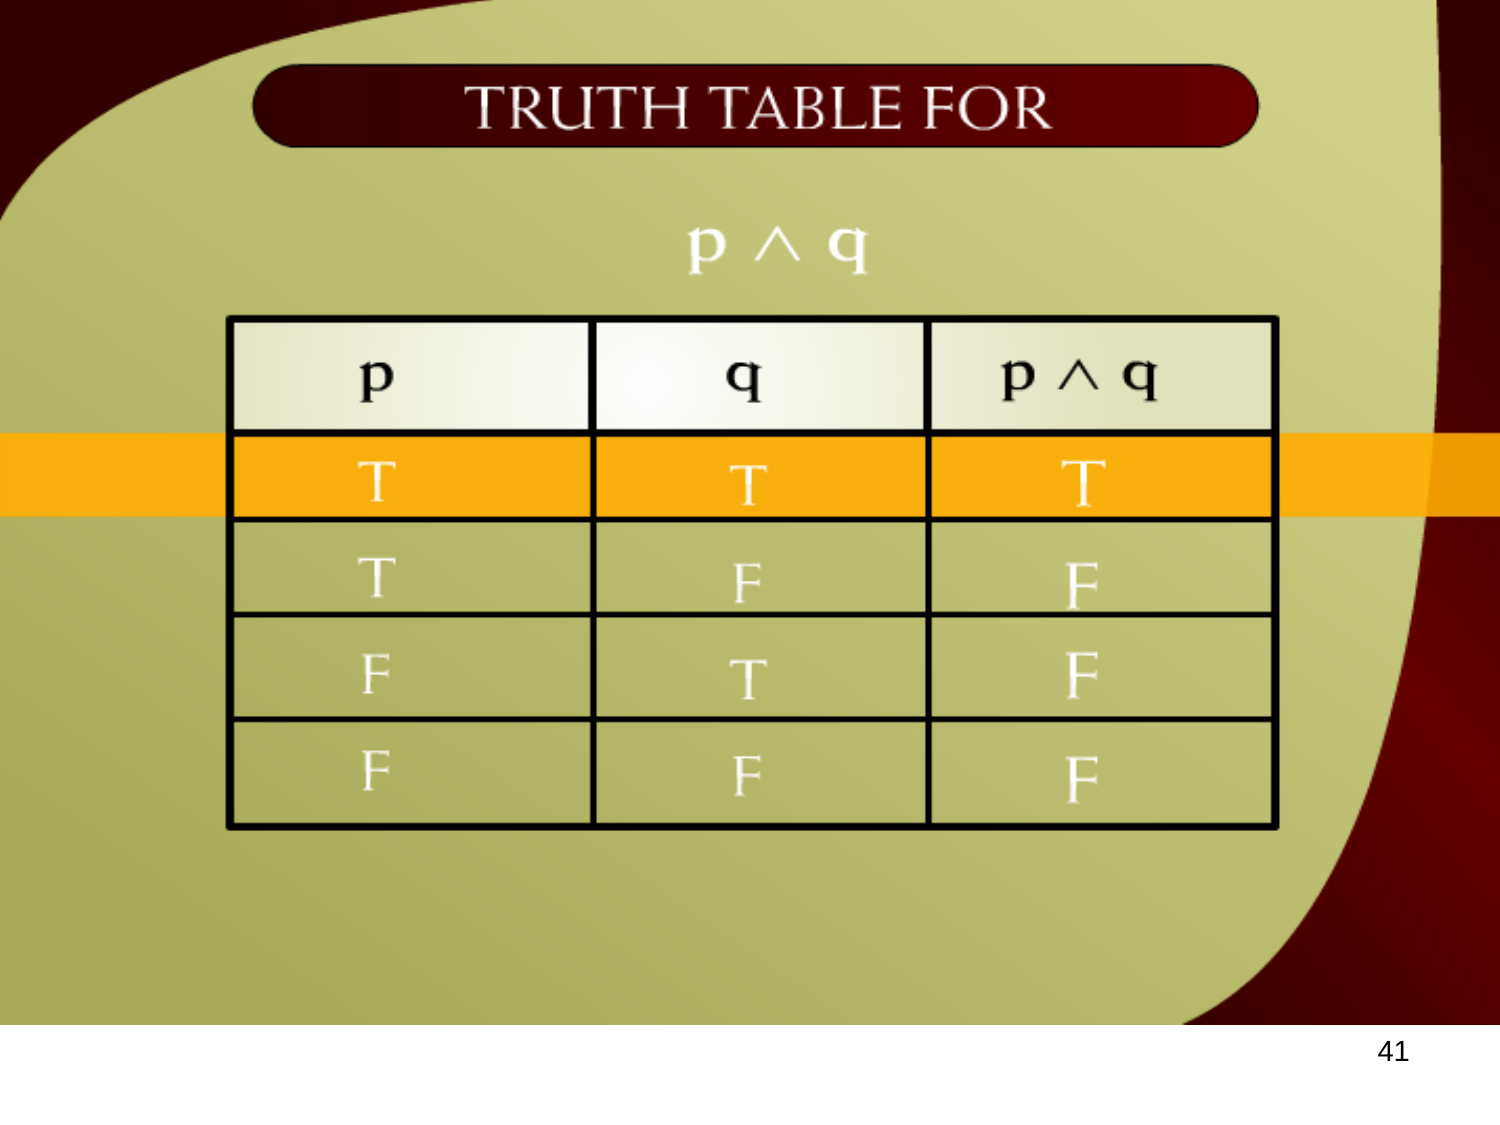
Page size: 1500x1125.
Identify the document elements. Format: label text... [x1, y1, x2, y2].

picture [0, 0, 1500, 1025]
slide_number 41 [1074, 1025, 1425, 1103]
